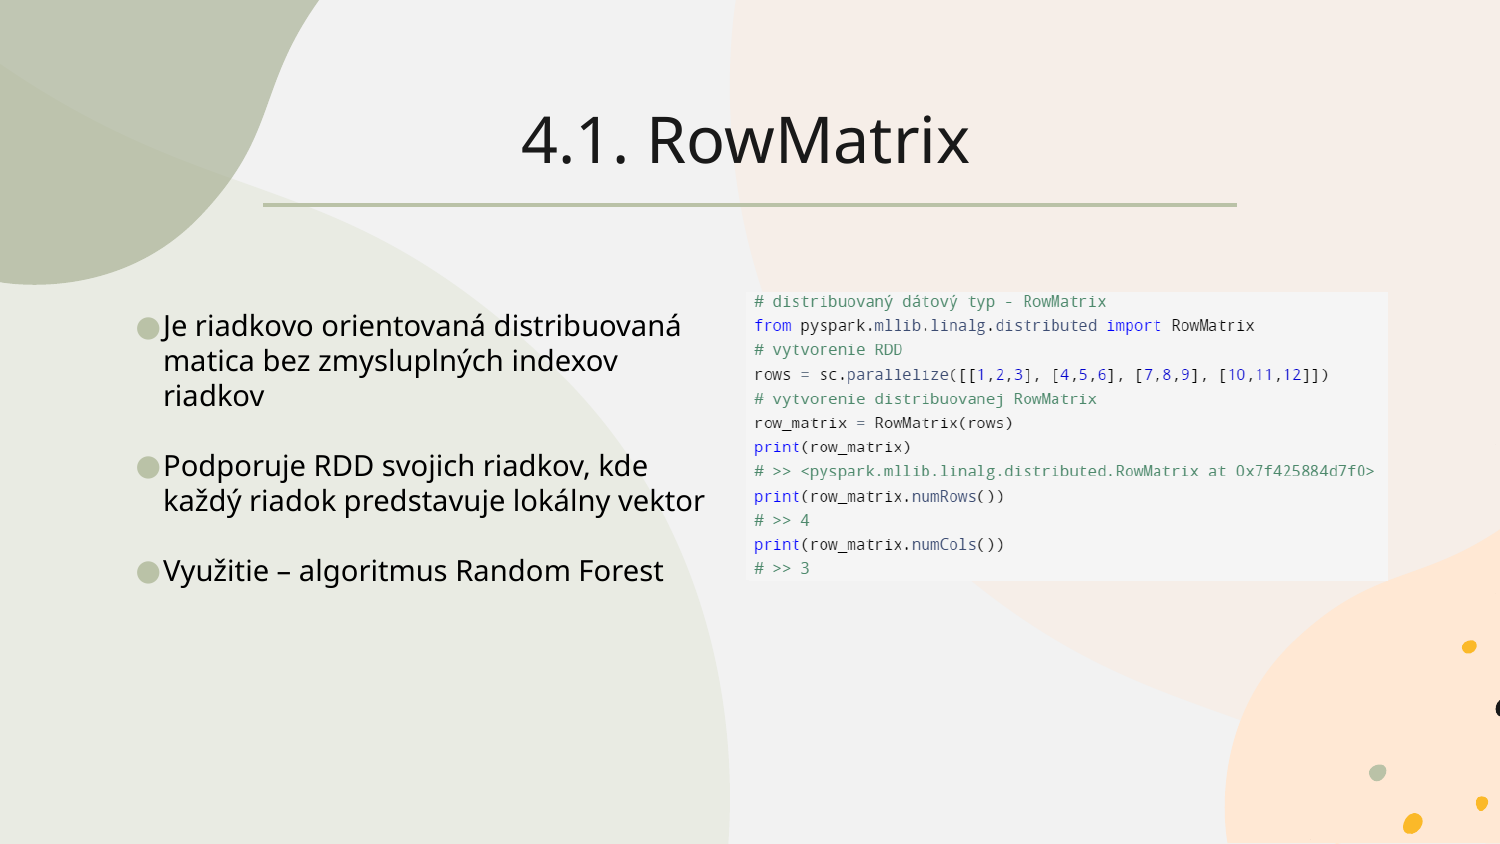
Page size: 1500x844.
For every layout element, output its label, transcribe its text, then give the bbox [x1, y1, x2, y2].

title 4.1. RowMatrix [151, 69, 1341, 205]
list Je riadkovo orientovaná distribuovaná matica bez zmysluplných indexov riadkov Podporuje RDD svojich riadkov, kde každý riadok predstavuje lokálny vektor Využitie – algoritmus Random Forest [118, 292, 728, 774]
picture [745, 291, 1388, 581]
